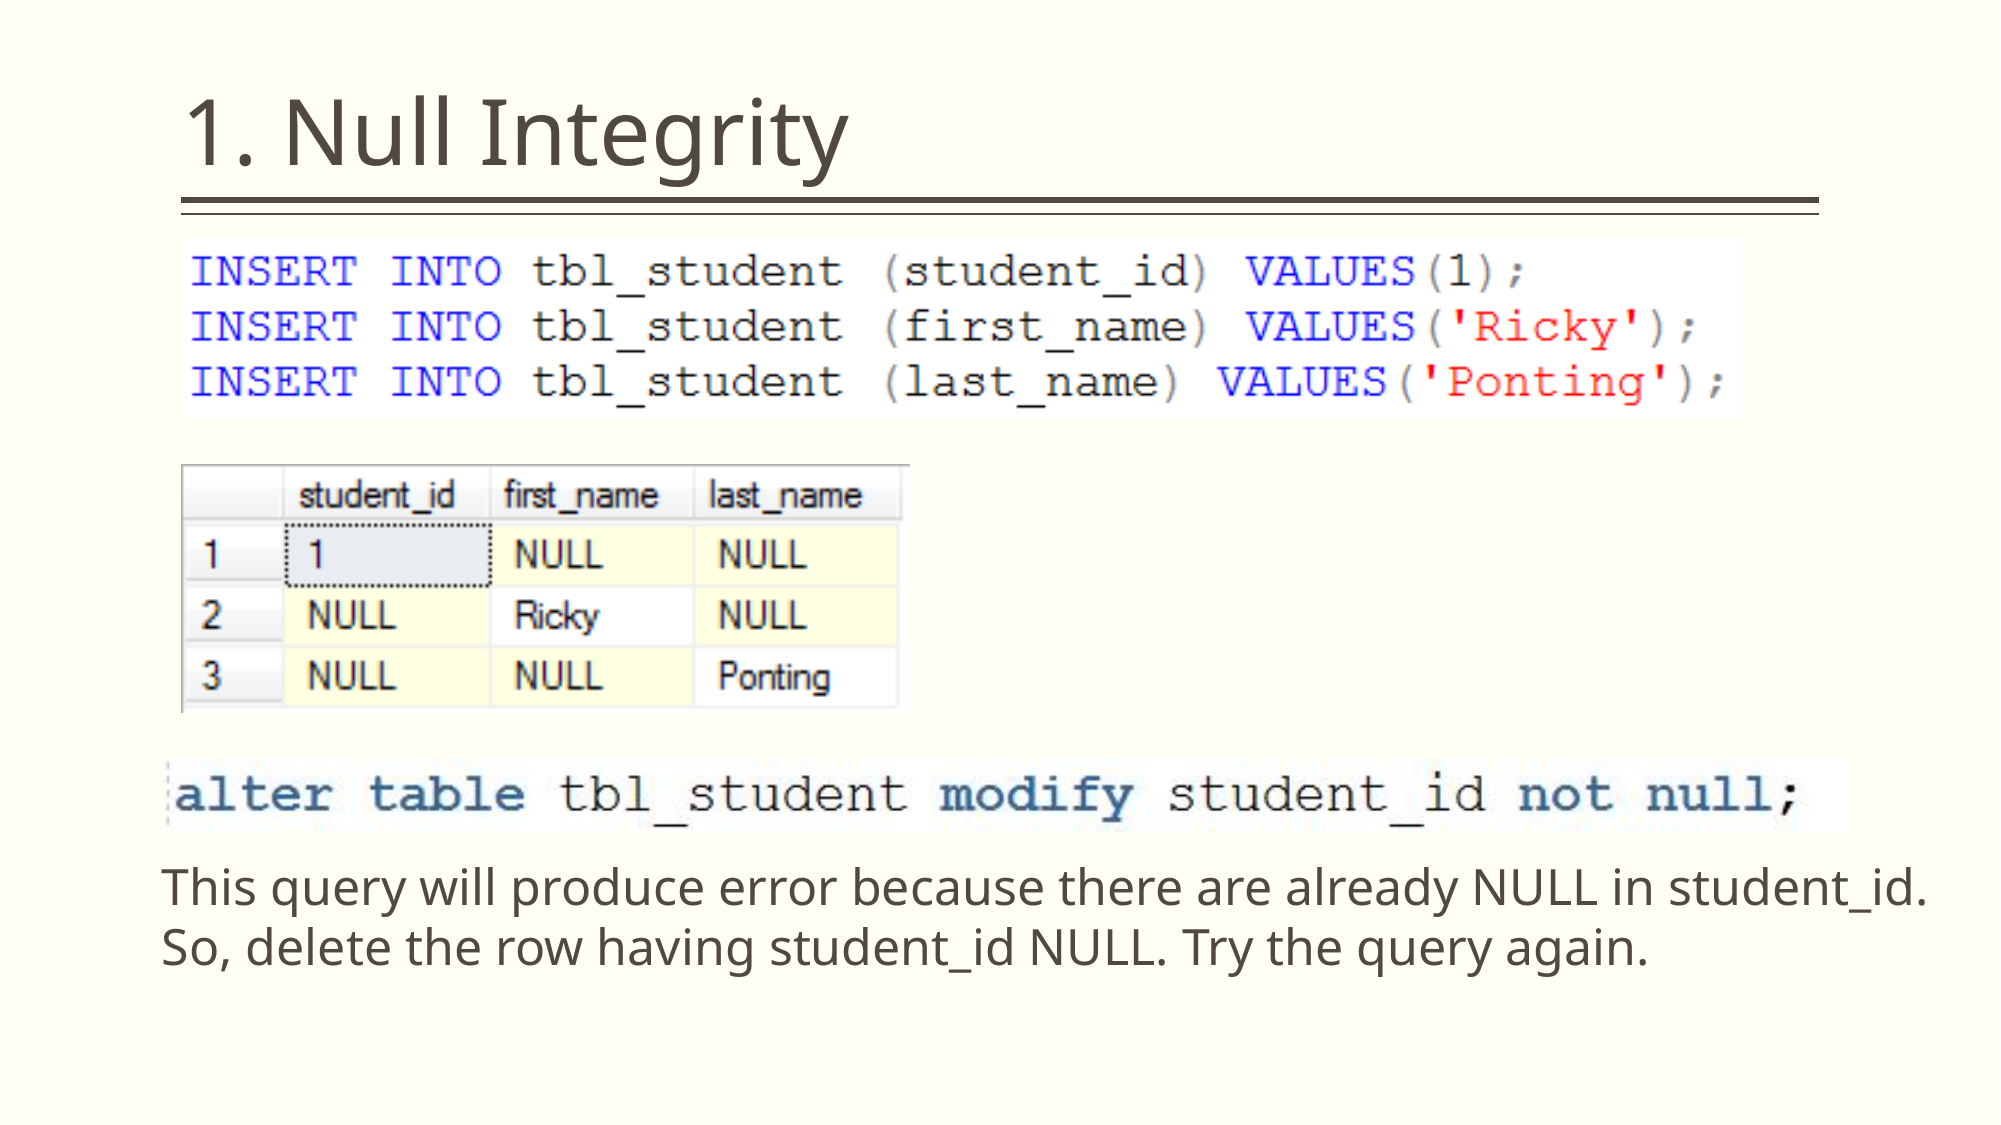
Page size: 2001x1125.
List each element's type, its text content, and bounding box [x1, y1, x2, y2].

picture [181, 238, 1742, 418]
picture [181, 464, 910, 713]
title 1. Null Integrity [181, 12, 1819, 193]
text_box This query will produce error because there are already NULL in student_id. So, delete the row having student_id NULL. Try the query again. [147, 847, 1945, 983]
picture [163, 758, 1850, 832]
